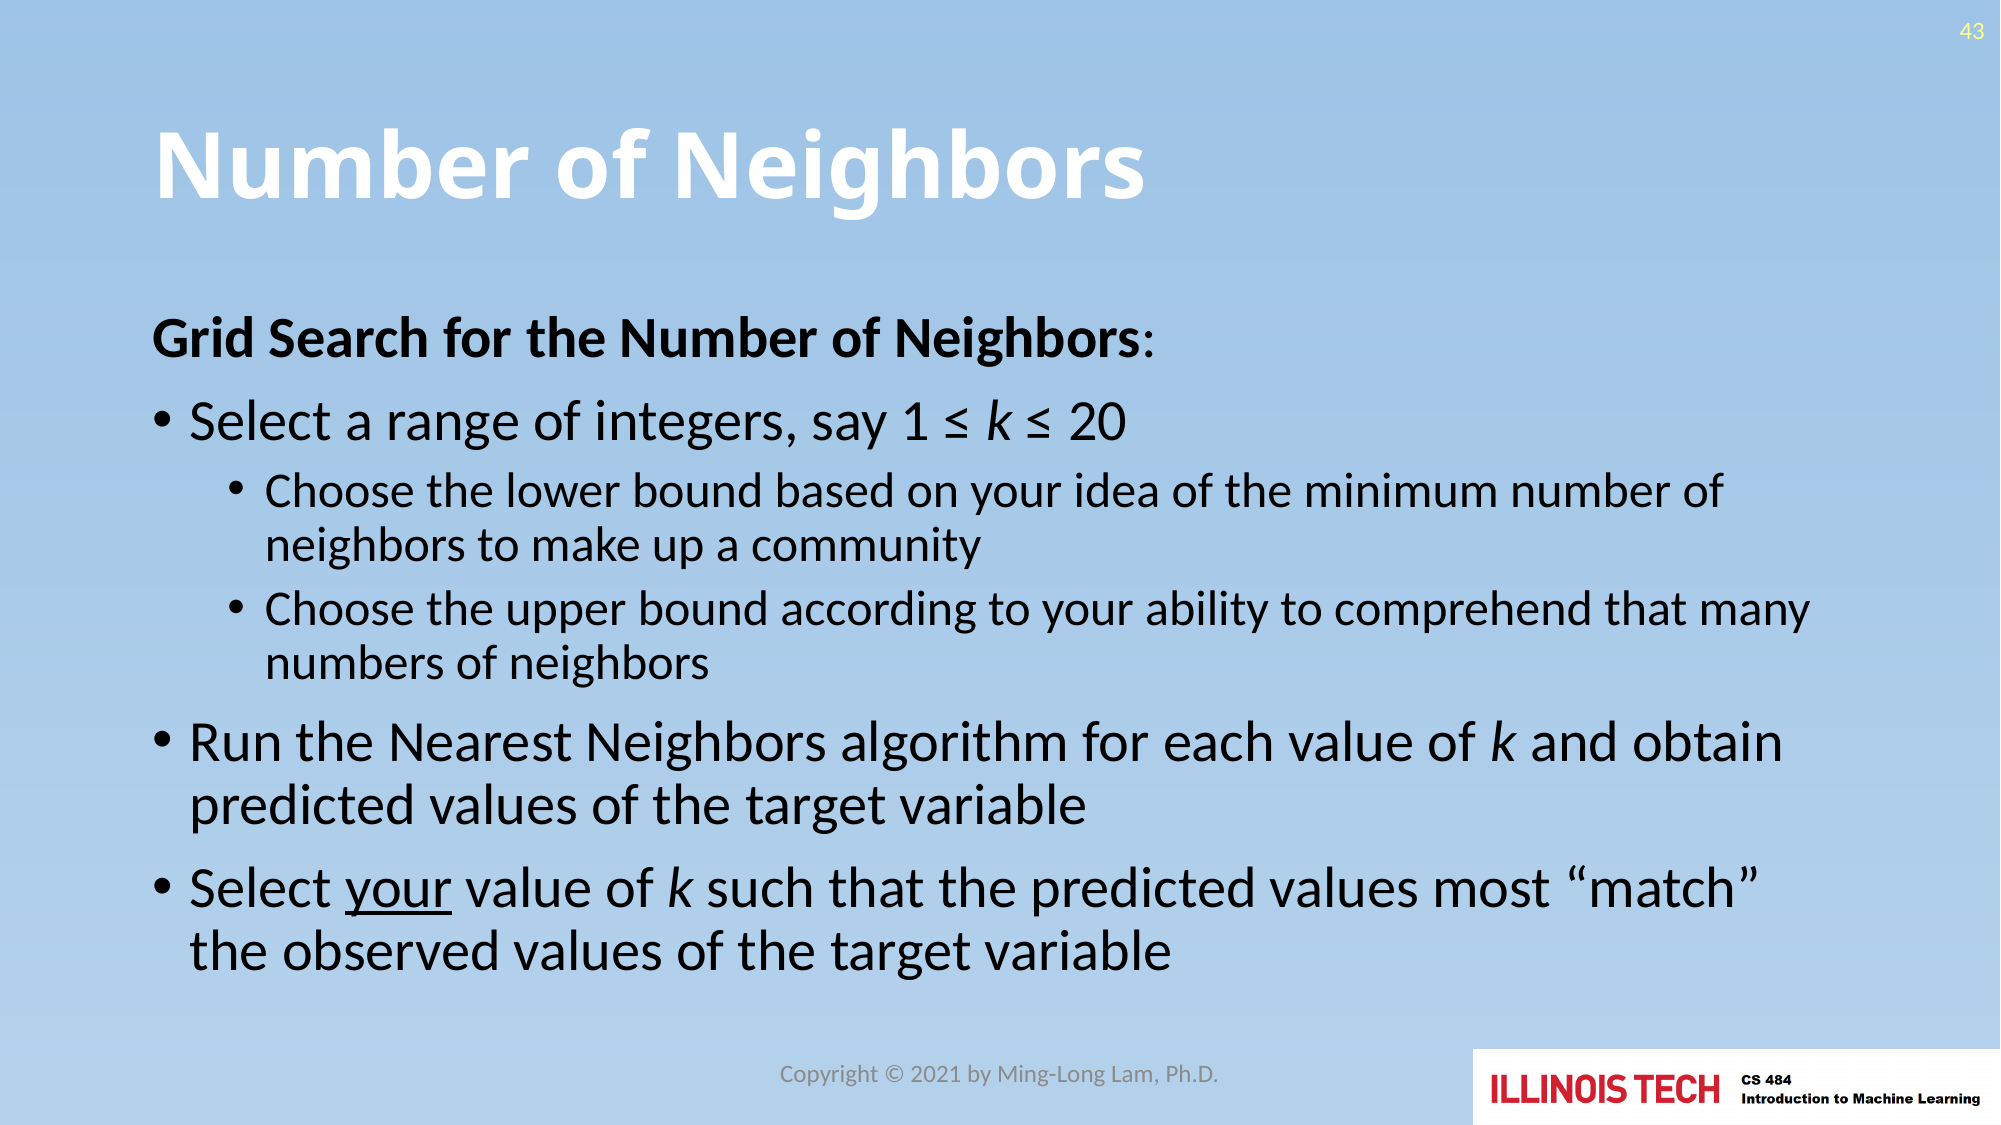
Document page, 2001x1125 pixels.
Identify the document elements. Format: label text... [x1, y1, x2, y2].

list Grid Search for the Number of Neighbors: Select a range of integers, say 1 ≤ k ≤ 20 Choose the lower bound based on your idea of the minimum number of neighbors to make up a community Choose the upper bound according to your ability to comprehend that many numbers of neighbors Run the Nearest Neighbors algorithm for each value of k and obtain predicted values of the target variable Select your value of k such that the predicted values most “match” the observed values of the target variable [137, 299, 1863, 1014]
footer Copyright © 2021 by Ming-Long Lam, Ph.D. [662, 1042, 1338, 1103]
picture [1473, 1049, 2000, 1125]
title Number of Neighbors [137, 59, 1863, 278]
slide_number 43 [1550, 0, 2000, 60]
